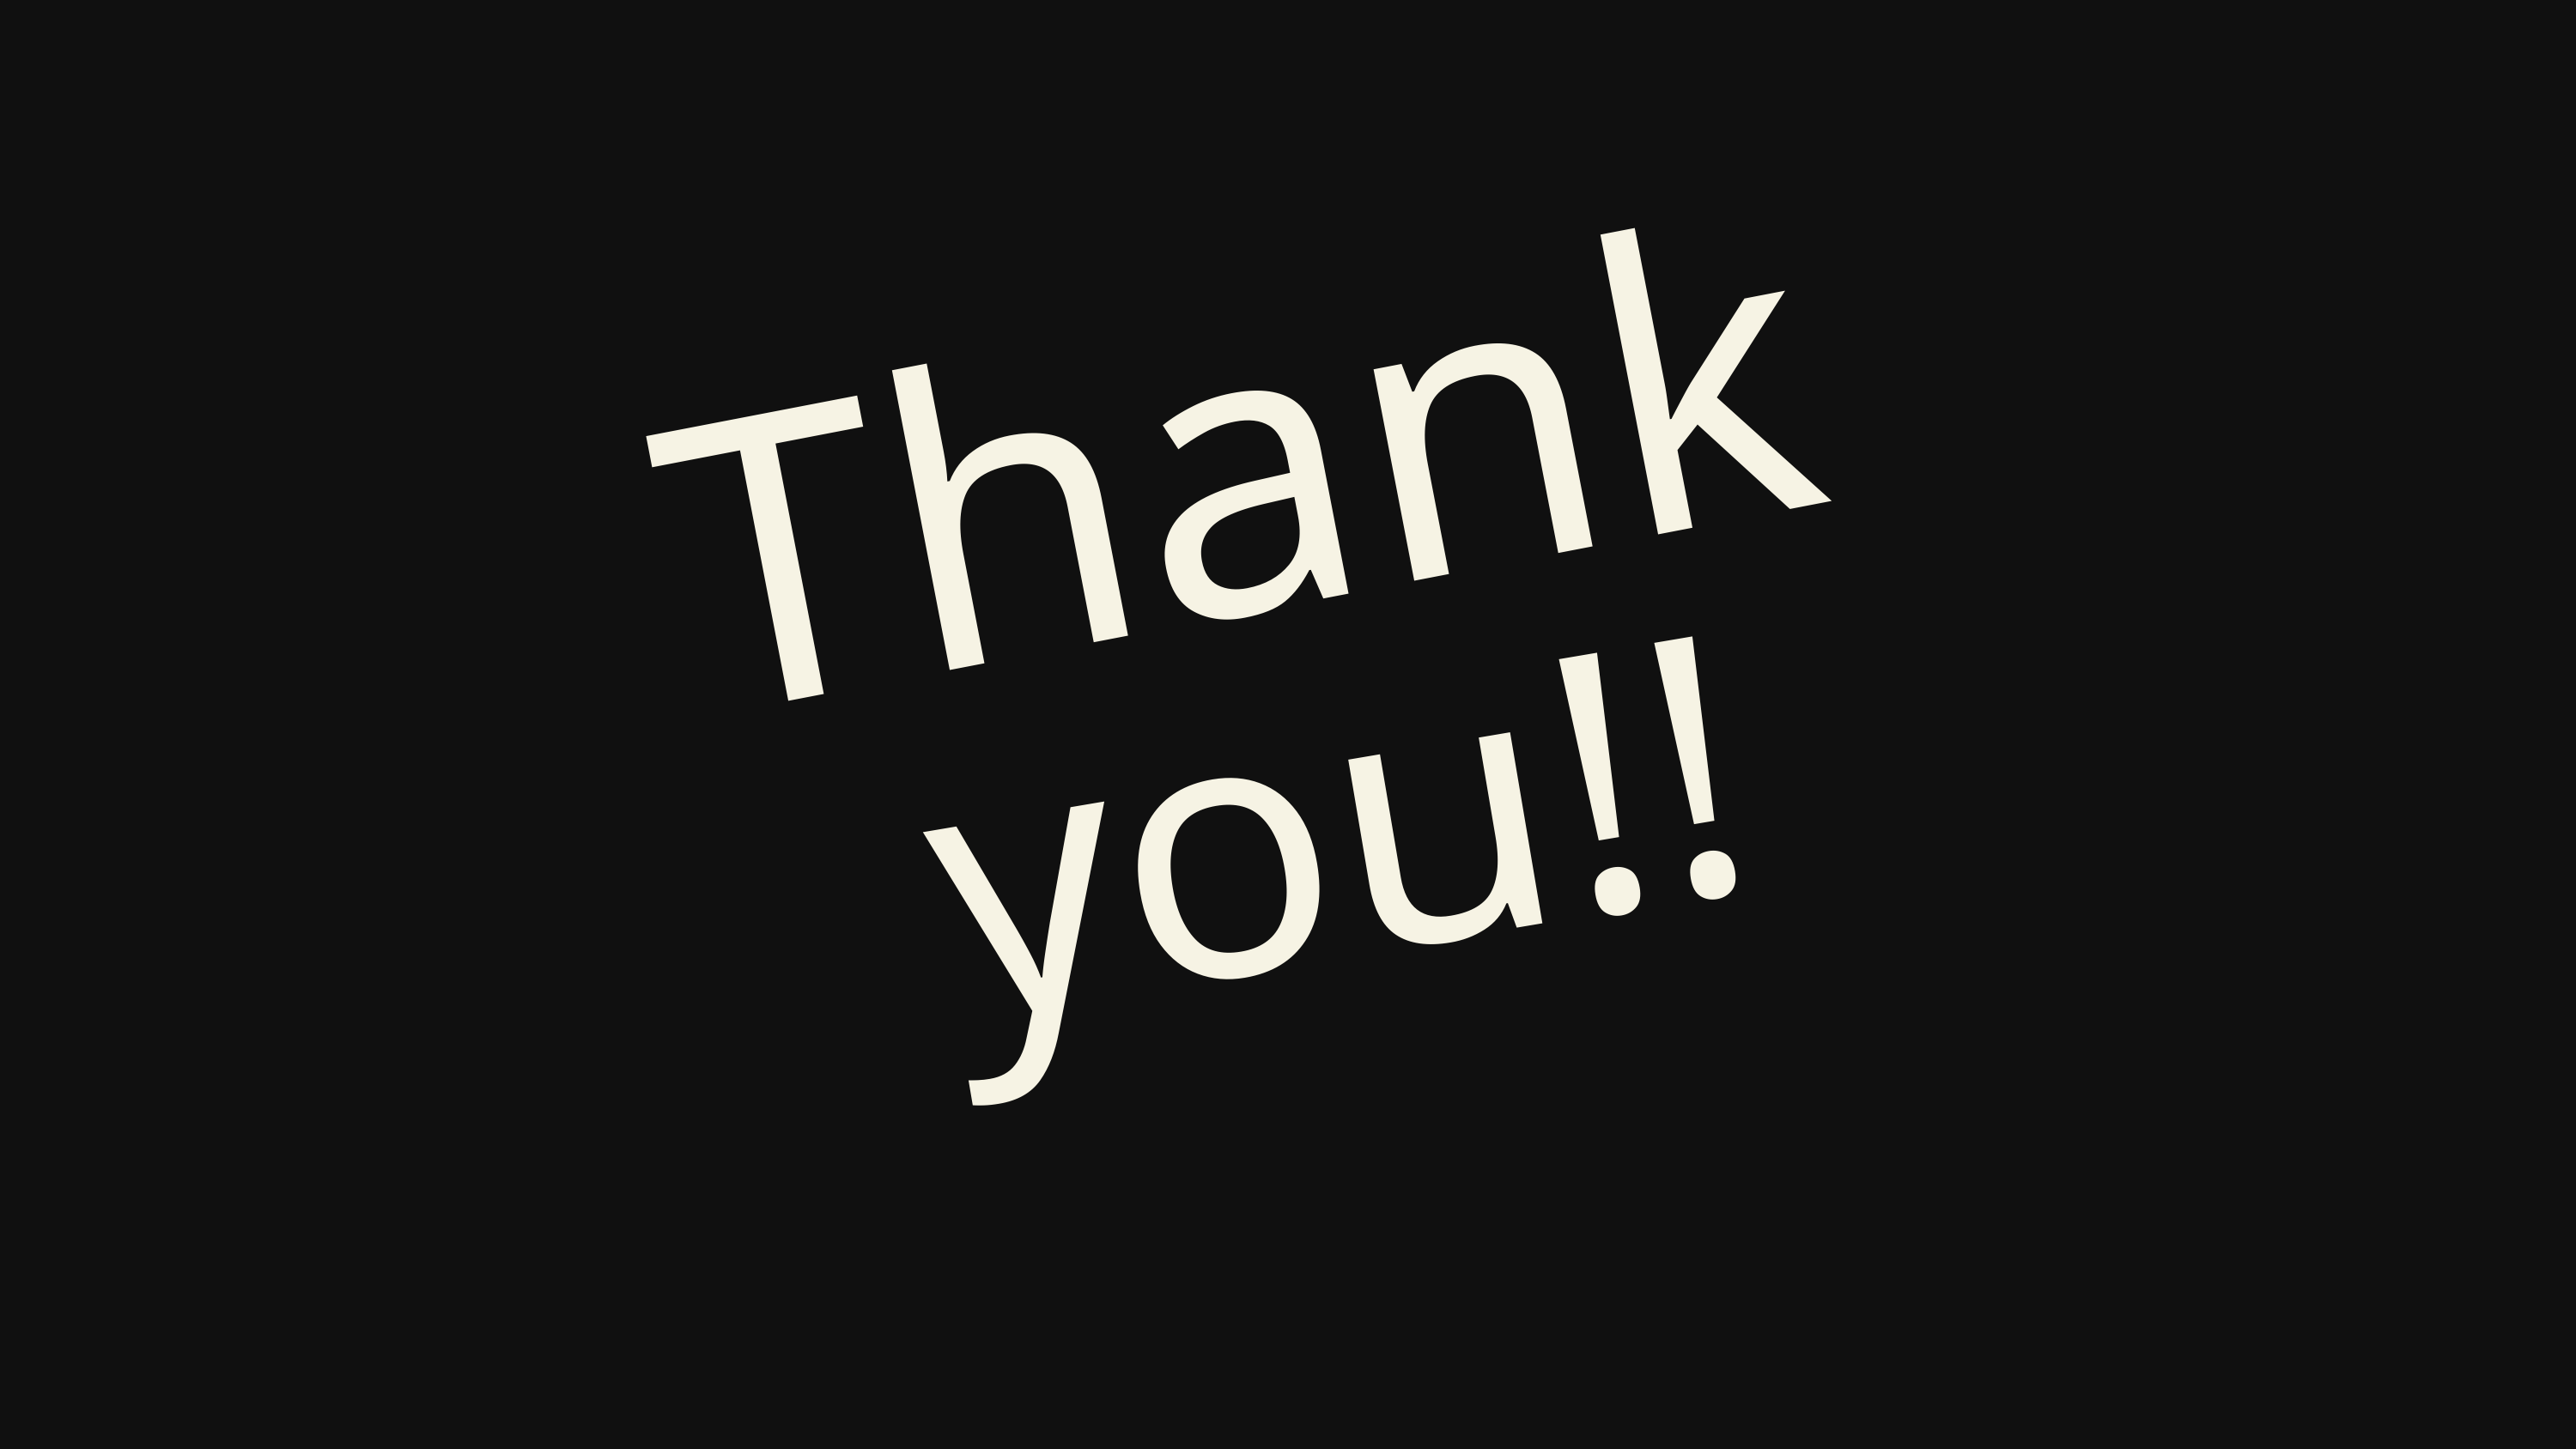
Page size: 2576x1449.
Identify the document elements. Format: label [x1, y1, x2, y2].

text_box [495, 125, 2020, 1157]
